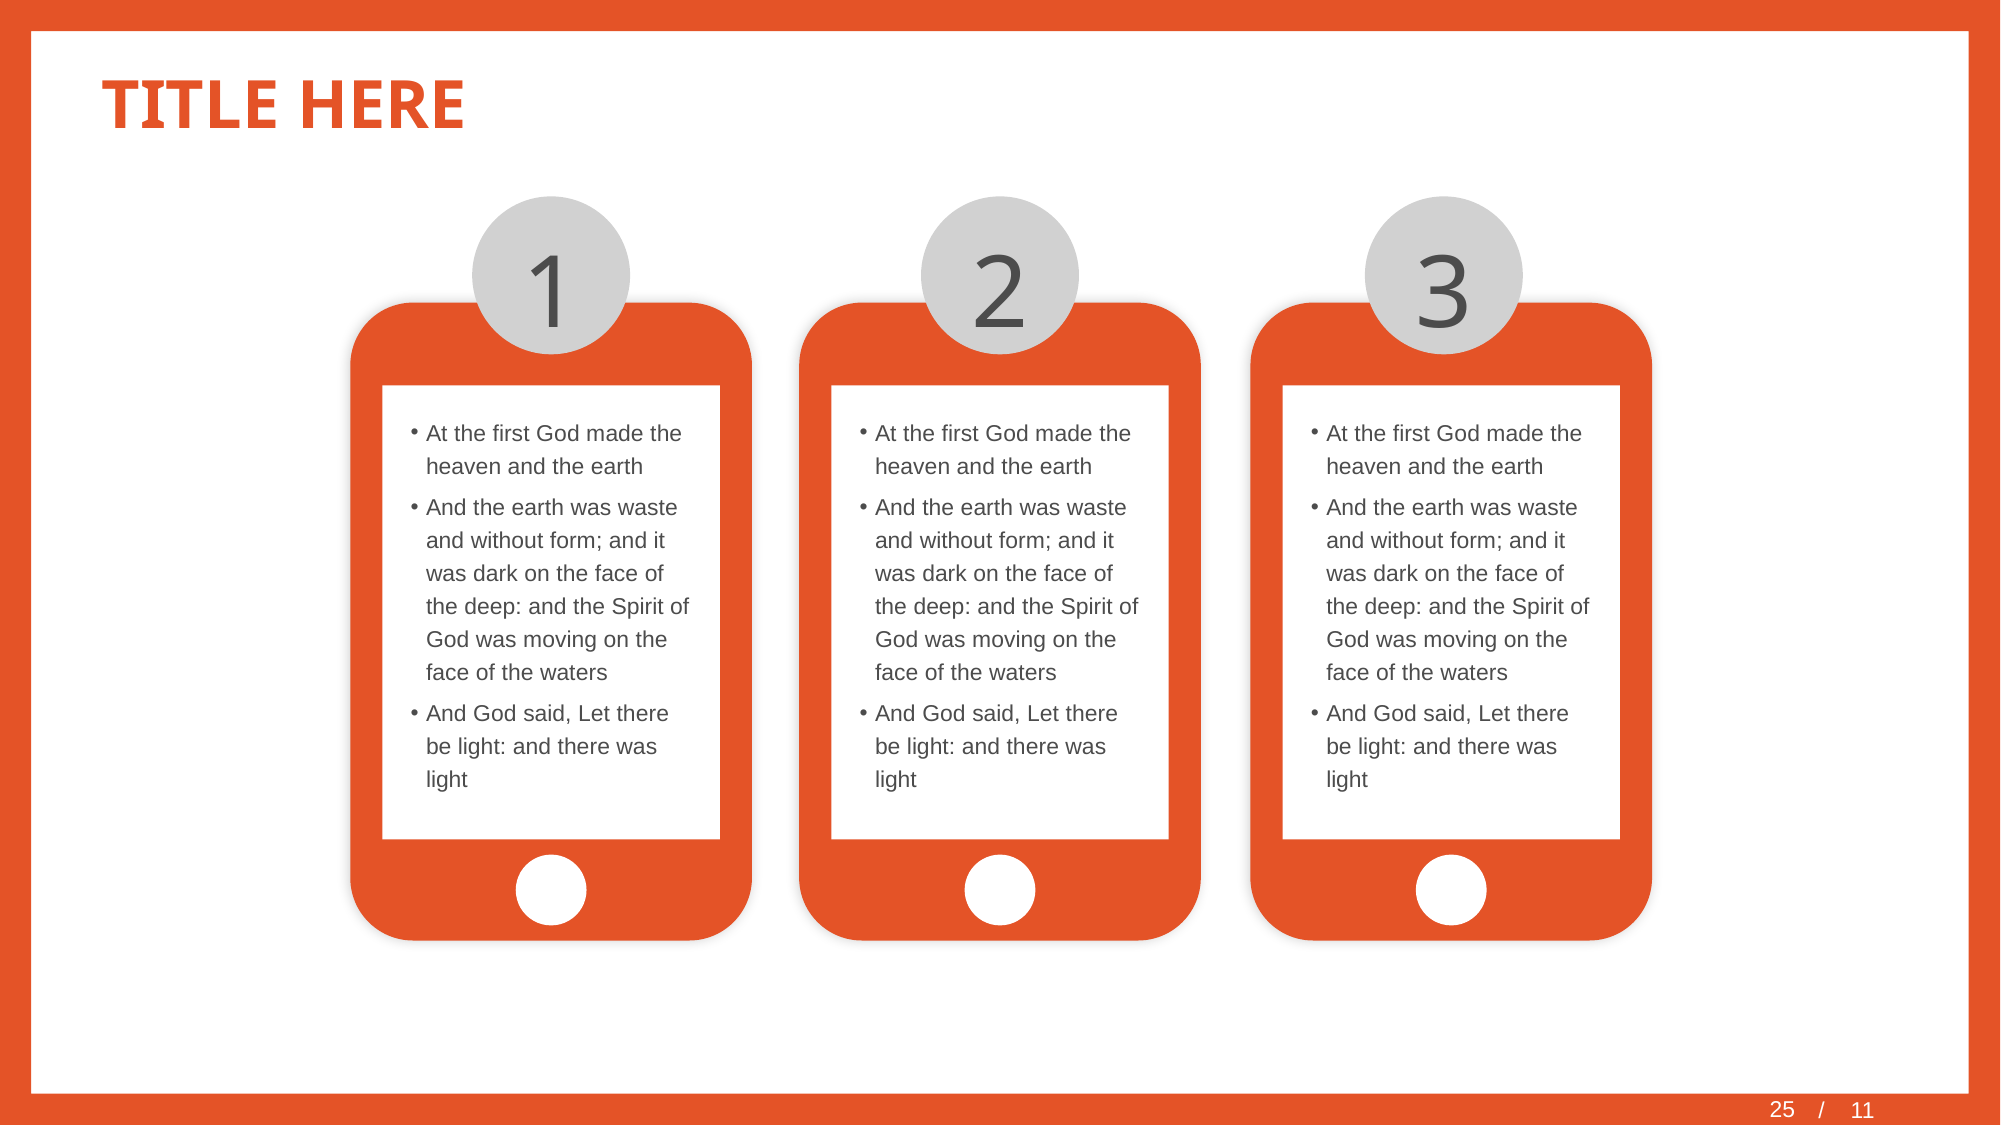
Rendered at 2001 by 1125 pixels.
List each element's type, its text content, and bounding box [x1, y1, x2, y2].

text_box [1250, 302, 1653, 941]
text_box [798, 302, 1202, 941]
text_box 2 [918, 194, 1082, 301]
text_box 1 [470, 194, 633, 301]
footer / 11 [1803, 1095, 2000, 1123]
text_box 3 [1362, 194, 1525, 301]
title TITLE HERE [86, 42, 1914, 161]
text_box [350, 302, 753, 941]
slide_number 25 [1422, 1098, 1810, 1125]
